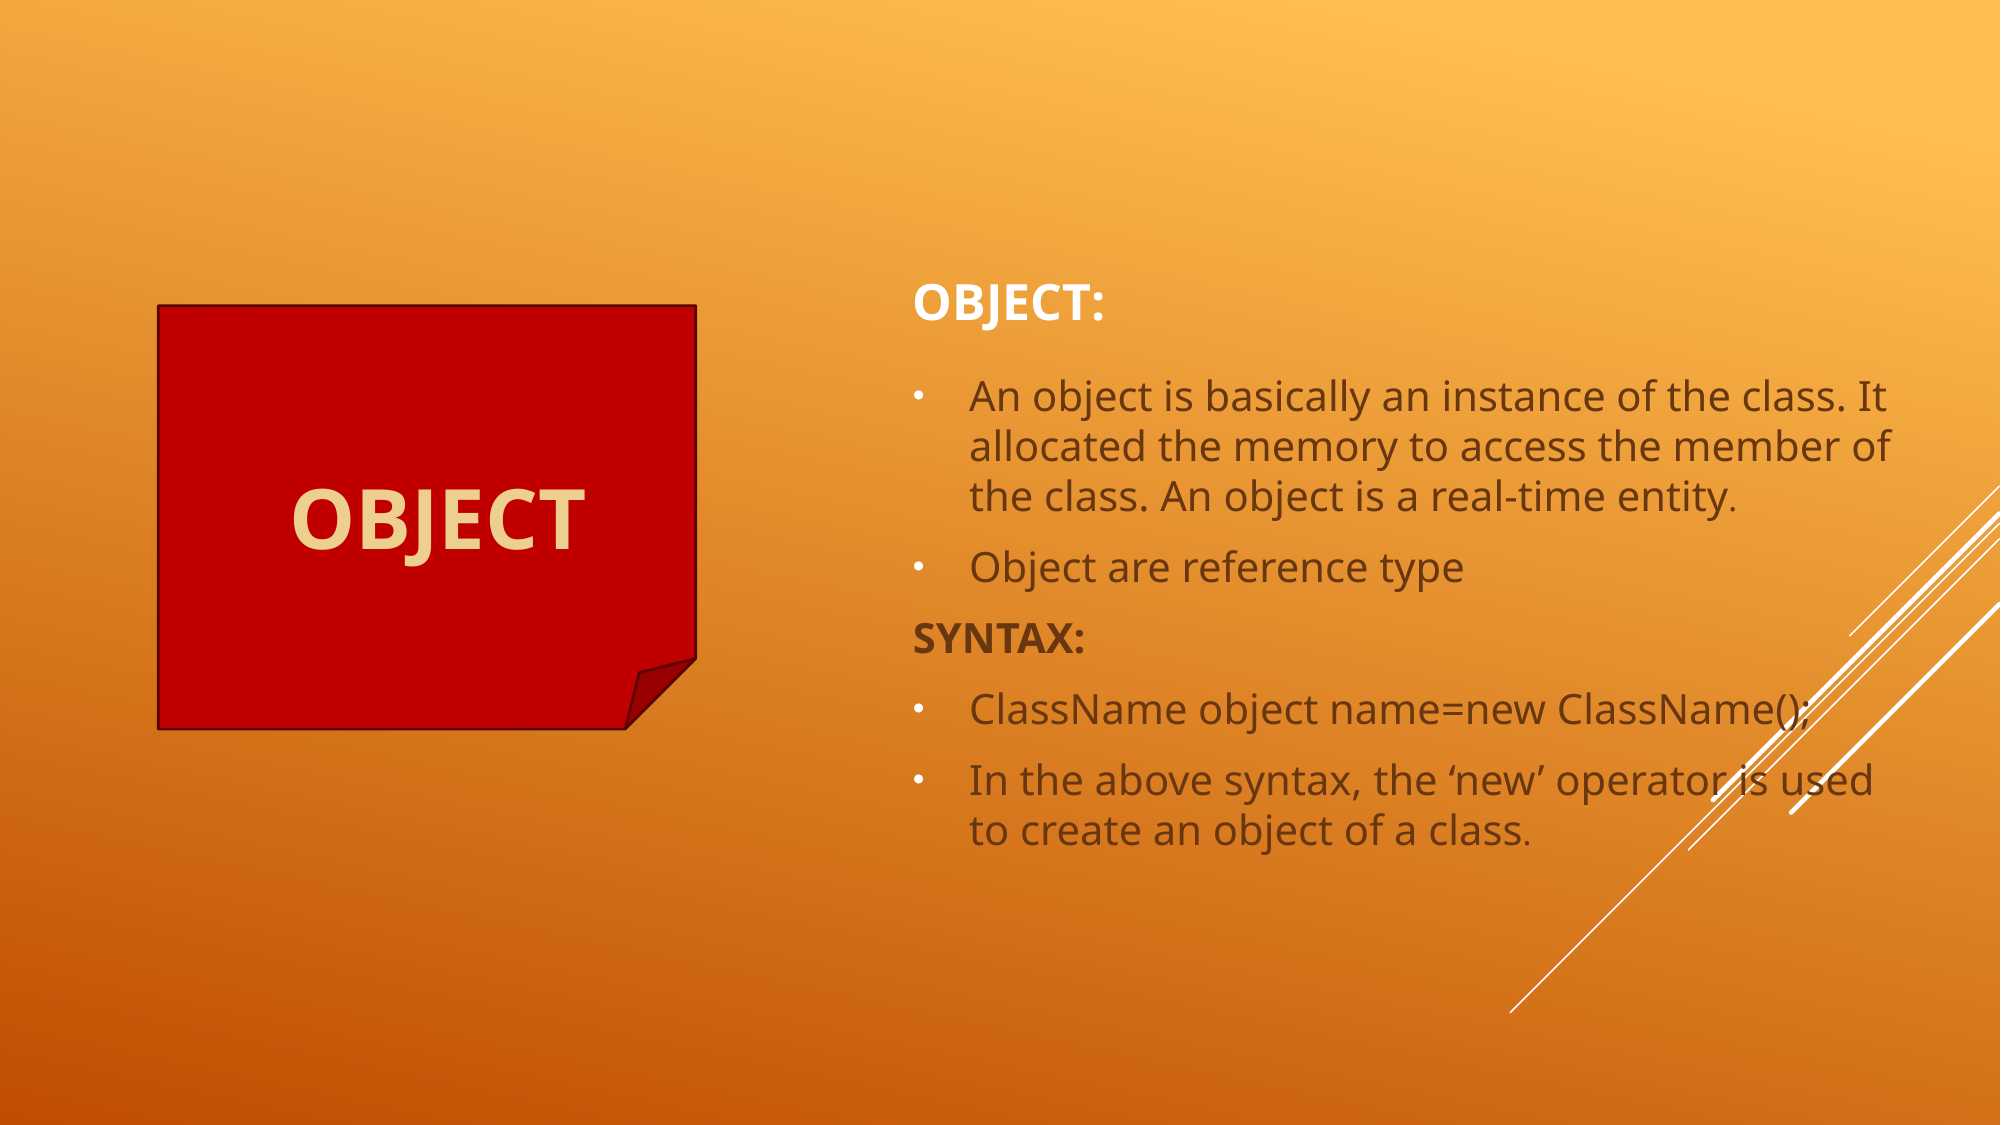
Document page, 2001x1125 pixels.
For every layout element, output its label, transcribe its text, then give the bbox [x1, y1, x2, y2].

title OBJECT: [897, 112, 1763, 338]
list An object is basically an instance of the class. It allocated the memory to access the member of the class. An object is a real-time entity. Object are reference type SYNTAX: ClassName object name=new ClassName(); In the above syntax, the ‘new’ operator is used to create an object of a class. [897, 362, 1933, 935]
text_box [156, 304, 698, 731]
text_box OBJECT [221, 458, 655, 574]
